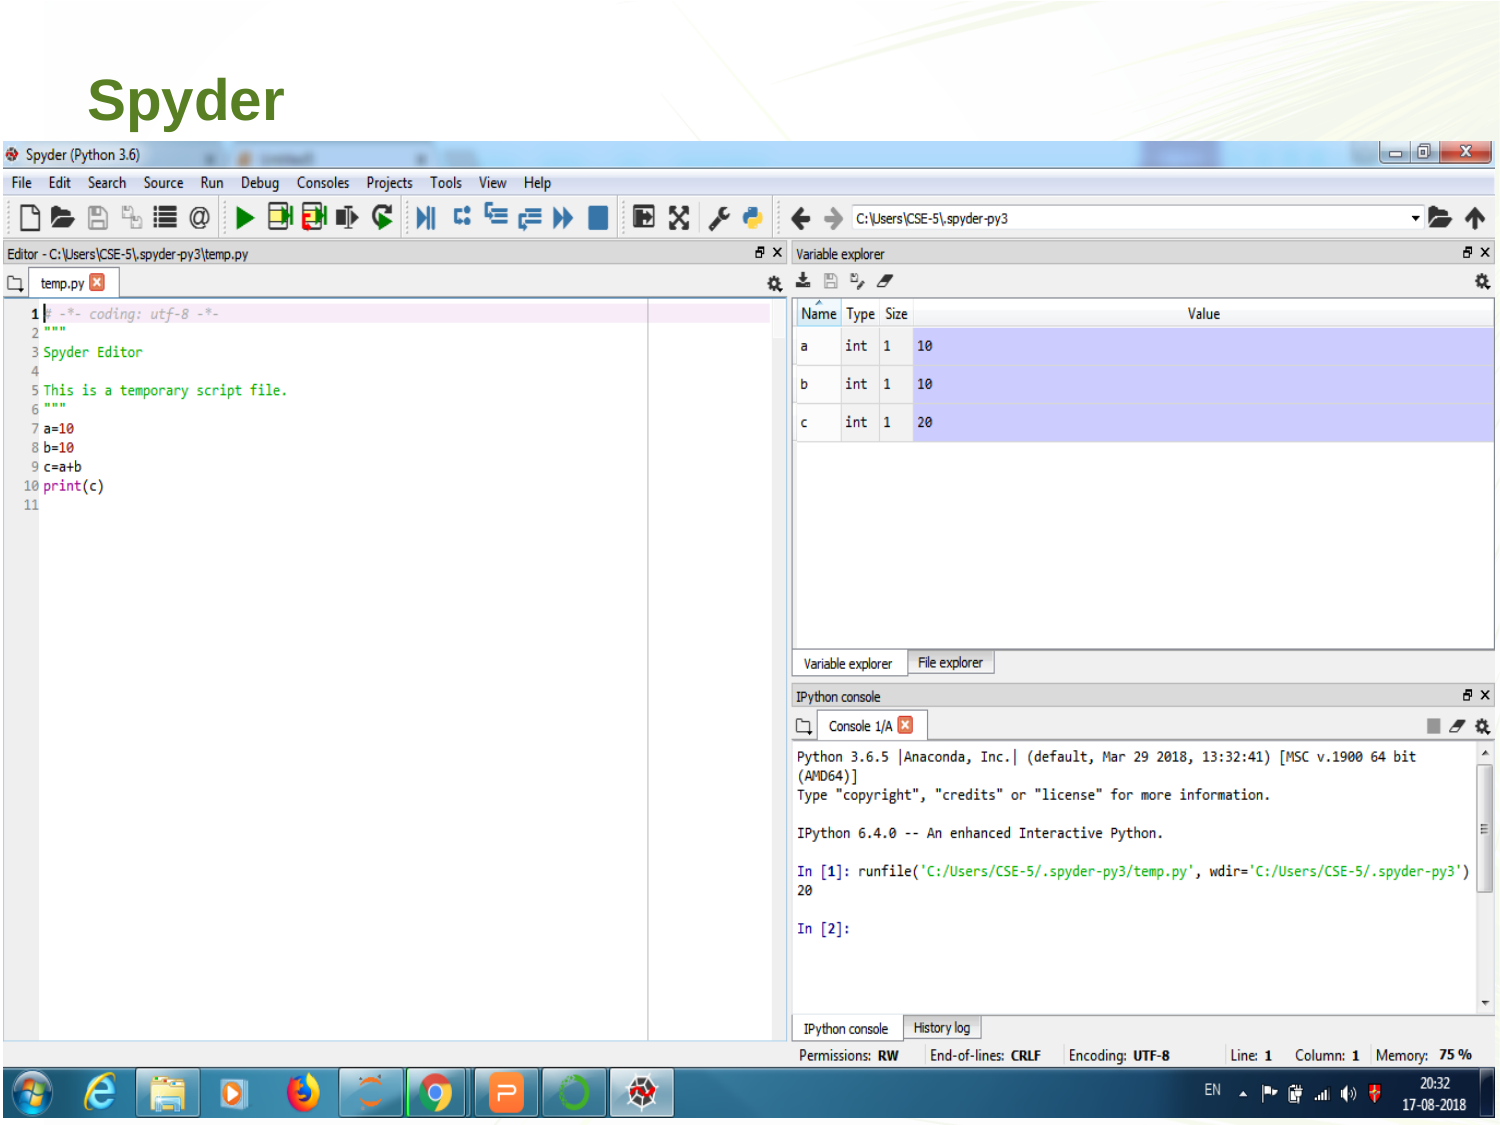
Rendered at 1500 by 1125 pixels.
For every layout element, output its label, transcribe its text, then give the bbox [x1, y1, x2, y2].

title Spyder [72, 25, 1430, 140]
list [3, 140, 1495, 1118]
